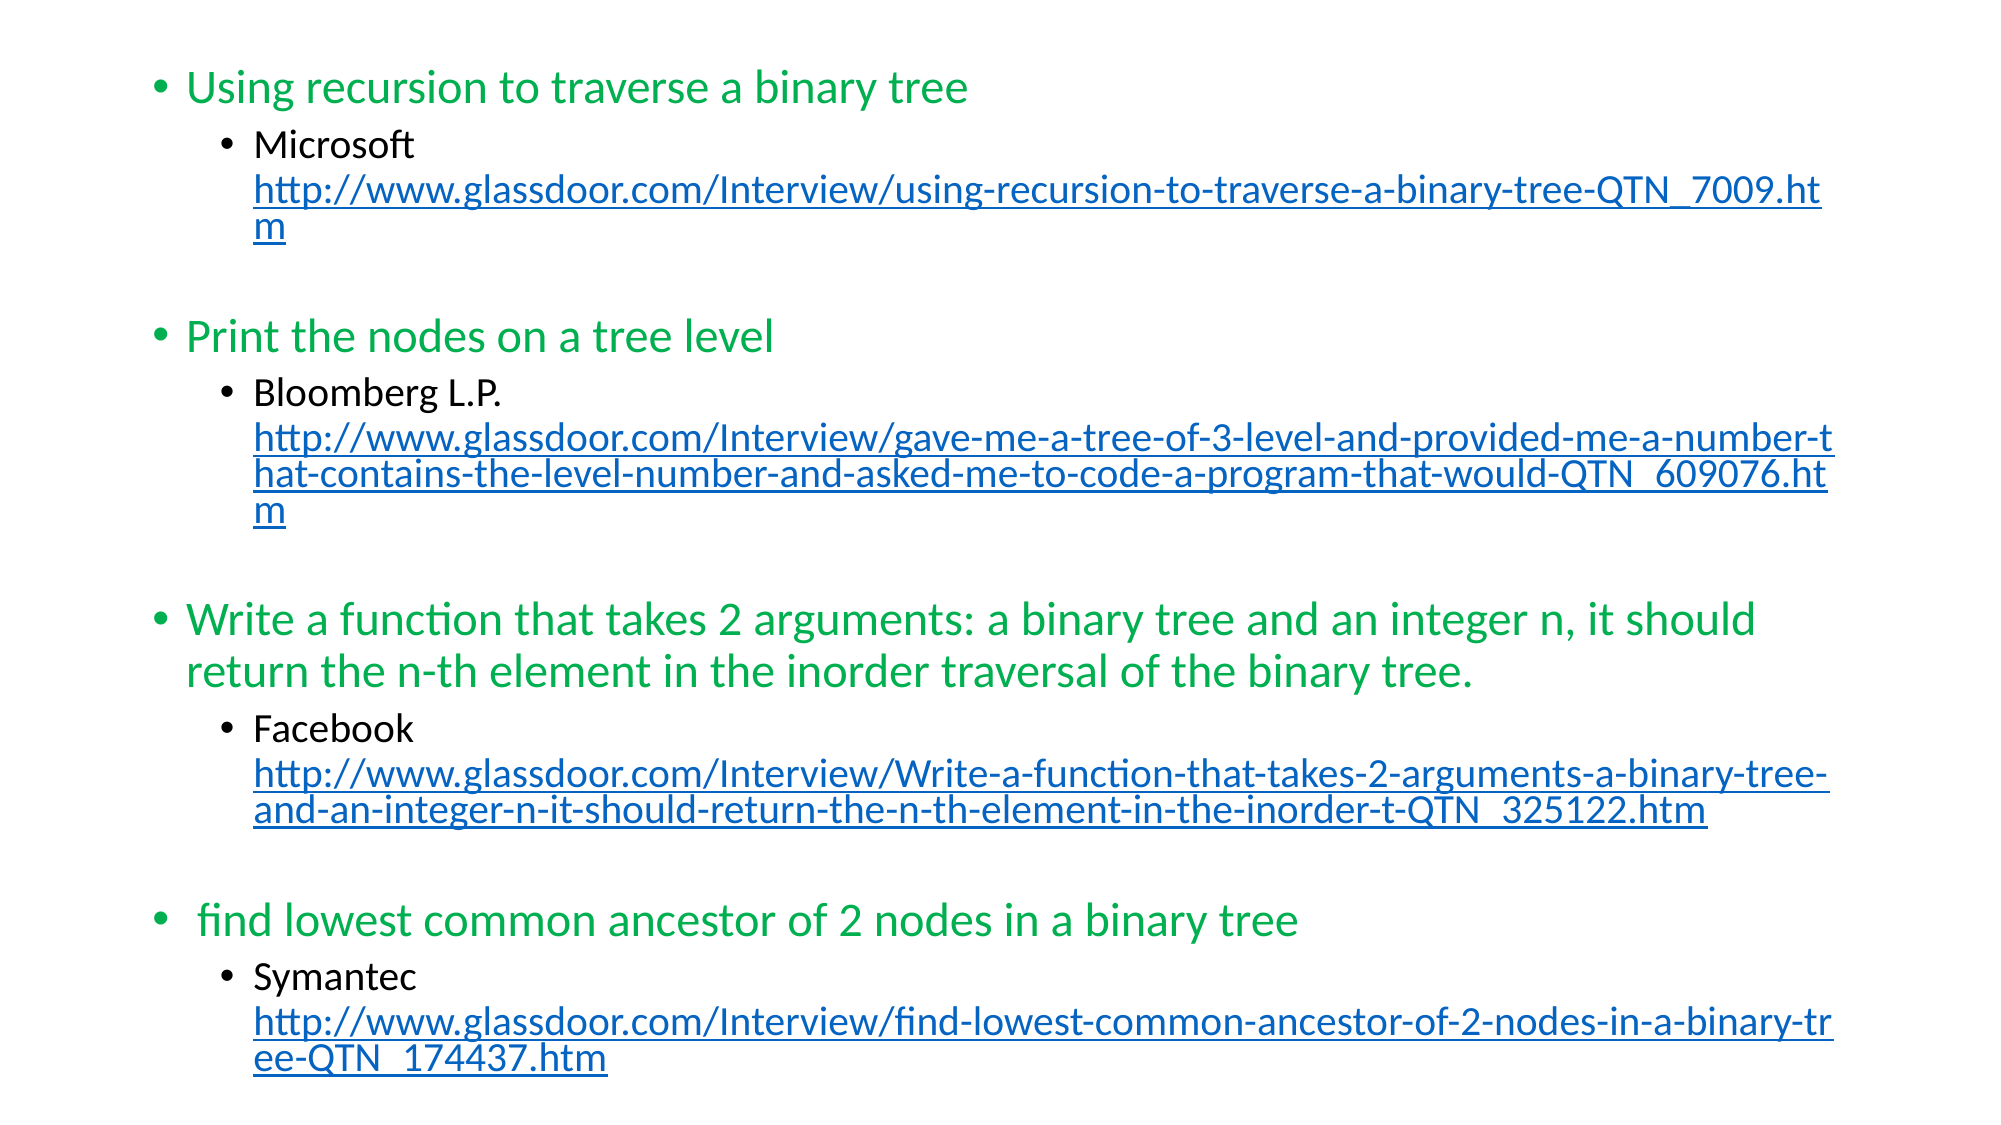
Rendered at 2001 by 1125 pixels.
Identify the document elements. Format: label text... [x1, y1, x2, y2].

list Using recursion to traverse a binary tree Microsoft http://www.glassdoor.com/Interview/using-recursion-to-traverse-a-binary-tree-QTN_7009.htm Print the nodes on a tree level Bloomberg L.P. http://www.glassdoor.com/Interview/gave-me-a-tree-of-3-level-and-provided-me-a-number-that-contains-the-level-number-and-asked-me-to-code-a-program-that-would-QTN_609076.htm Write a function that takes 2 arguments: a binary tree and an integer n, it should return the n-th element in the inorder traversal of the binary tree. Facebook http://www.glassdoor.com/Interview/Write-a-function-that-takes-2-arguments-a-binary-tree-and-an-integer-n-it-should-return-the-n-th-element-in-the-inorder-t-QTN_325122.htm find lowest common ancestor of 2 nodes in a binary tree Symantec http://www.glassdoor.com/Interview/find-lowest-common-ancestor-of-2-nodes-in-a-binary-tree-QTN_174437.htm http://www.geeksforgeeks.org/lowest-common-ancestor-binary-tree-set-1/ [137, 54, 1863, 1014]
